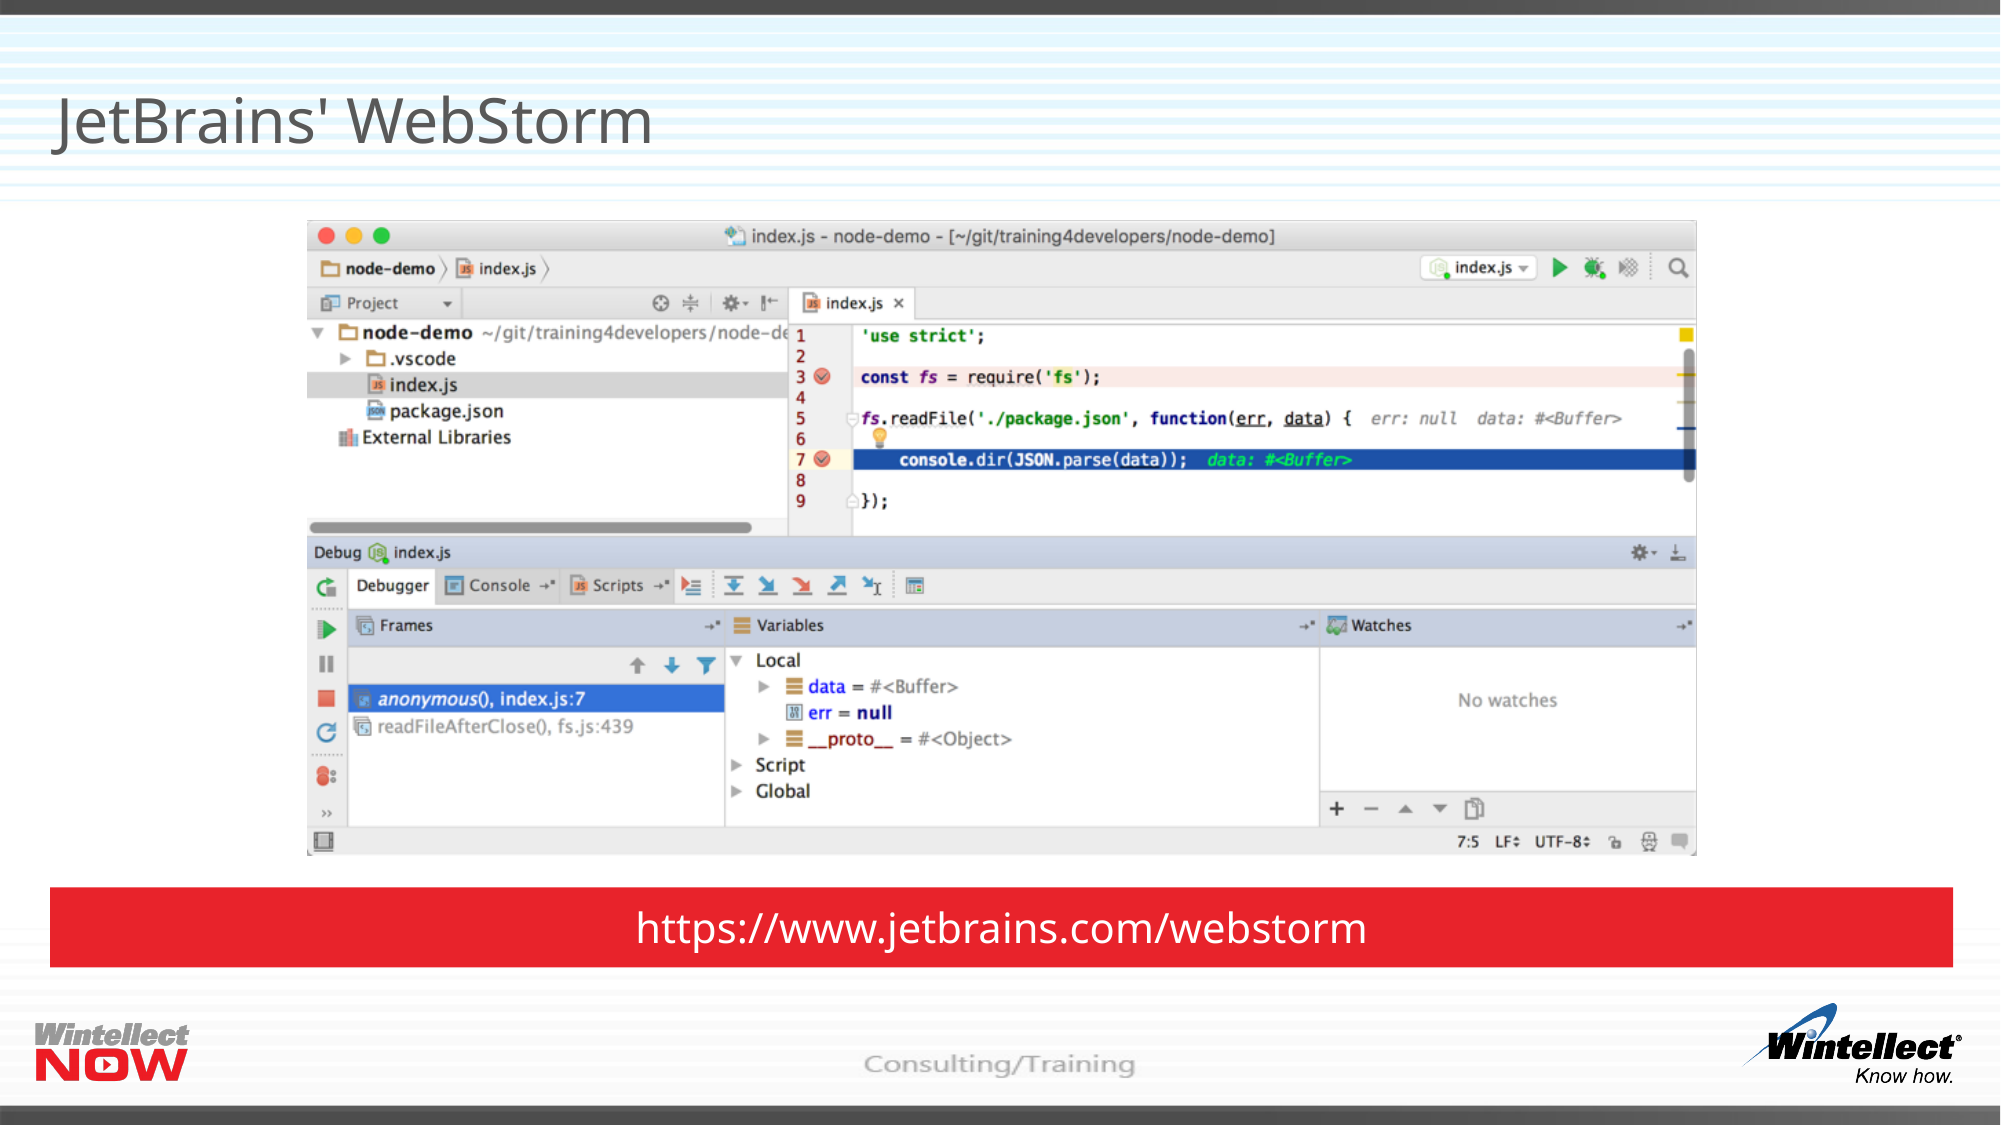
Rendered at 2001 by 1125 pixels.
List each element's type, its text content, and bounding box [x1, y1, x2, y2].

picture [0, 0, 2001, 1125]
text_box https://www.jetbrains.com/webstorm [50, 887, 1954, 968]
title JetBrains' WebStorm [41, 17, 1958, 220]
